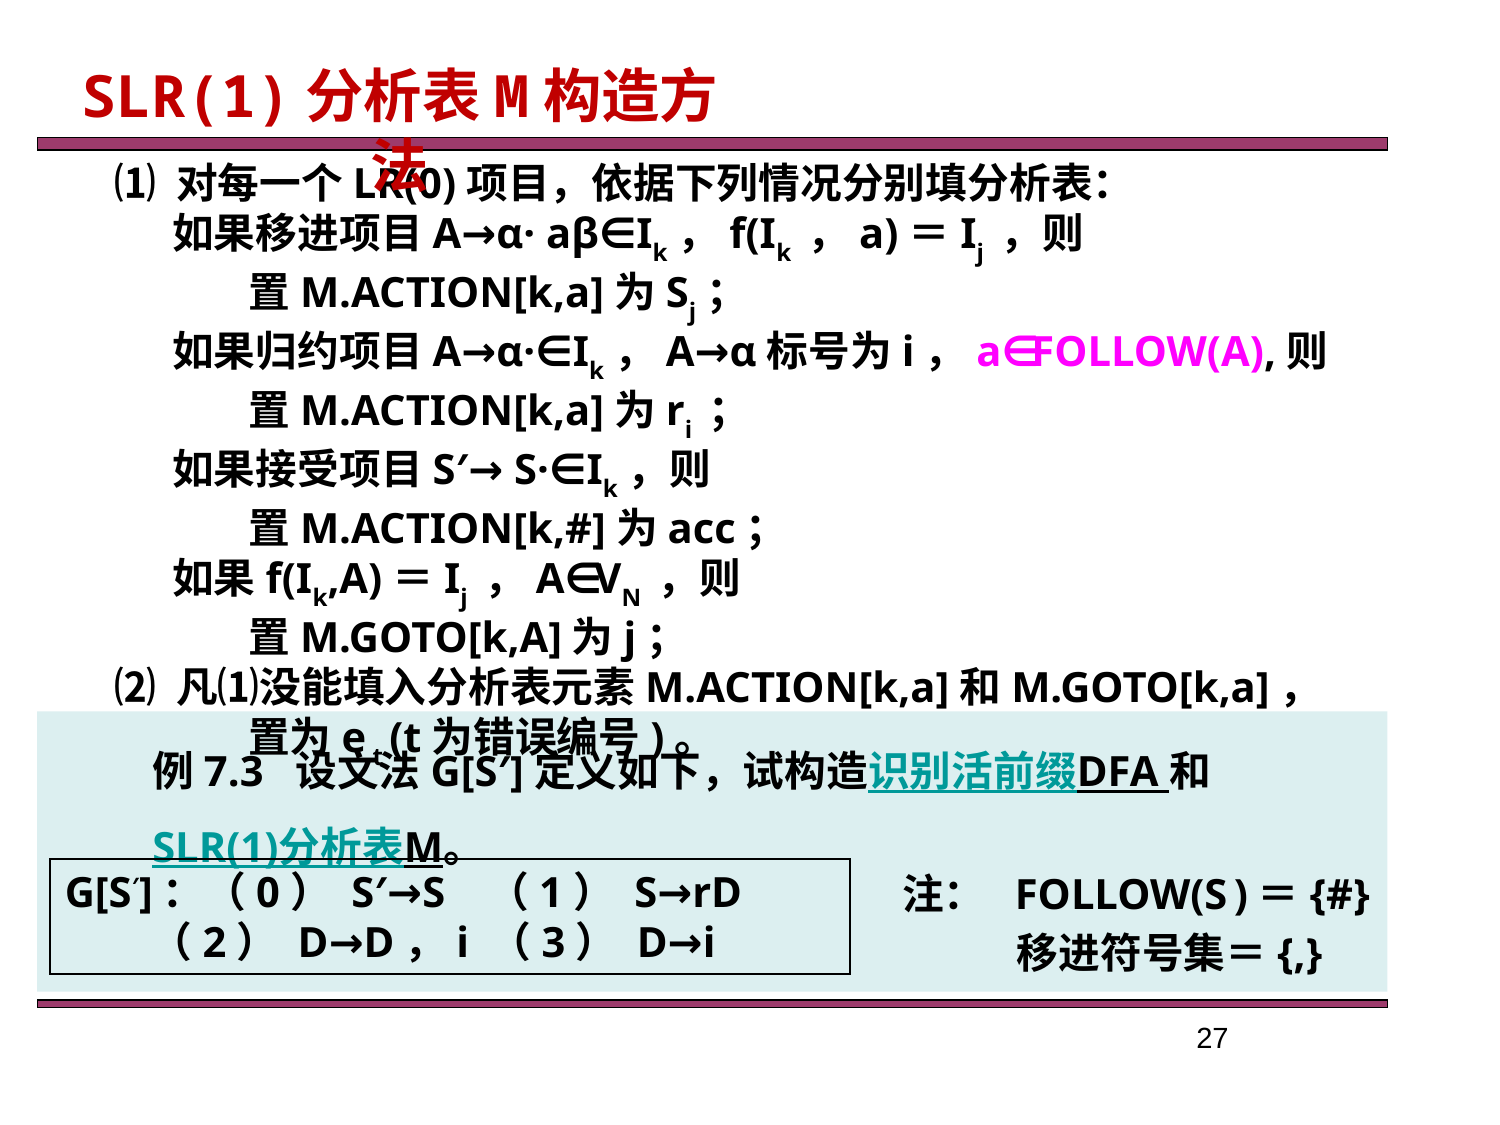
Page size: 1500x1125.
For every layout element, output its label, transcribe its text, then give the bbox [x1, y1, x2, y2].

text_box 例7.3 设文法G[S′]定义如下，试构造识别活前缀DFA 和SLR(1)分析表M。 [137, 722, 1313, 889]
text_box G[S′]：（0） S′→S （1） S→rD （2） D→D，i （3） D→i [50, 858, 850, 974]
slide_number 27 [1037, 1012, 1388, 1053]
text_box [37, 711, 1388, 992]
text_box SLR(1)分析表M构造方法 [62, 51, 738, 207]
text_box 注： FOLLOW(S )＝{#} 移进符号集＝{,} [887, 860, 1415, 984]
text_box ⑴ 对每一个LR(0)项目，依据下列情况分别填分析表： 如果移进项目A→α· aβ∈Ik，f(Ik ，a)＝Ij ，则 置M.ACTION[k,a]为Sj； 如果归约项目A→α·∈Ik，A→α标号为i，a∈FOLLOW(A),则 置M.ACTION[k,a]为ri ； 如果接受项目S′→ S·∈Ik，则 置M.ACTION[k,#]为acc； 如果f(Ik,A)＝Ij ，A∈VN ，则 置M.GOTO[k,A]为j； ⑵ 凡⑴没能填入分析表元素M.ACTION[k,a]和M.GOTO[k,a]， 置为e t (t为错误编号)。 [99, 149, 1400, 778]
